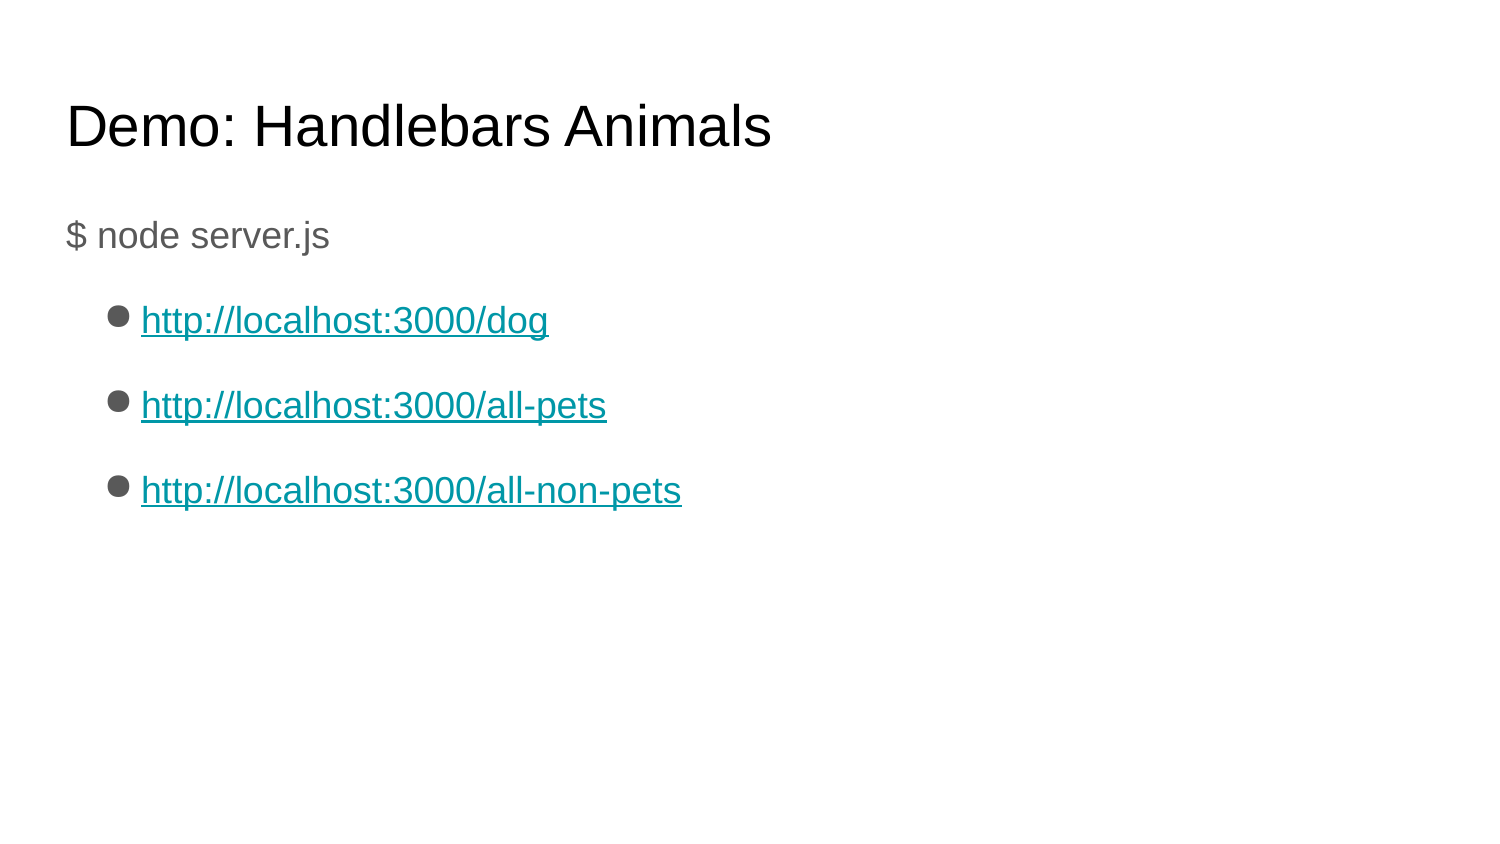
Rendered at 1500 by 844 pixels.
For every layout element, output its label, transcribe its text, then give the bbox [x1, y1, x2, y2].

title Demo: Handlebars Animals [51, 72, 1449, 167]
list $ node server.js http://localhost:3000/dog http://localhost:3000/all-pets http://localhost:3000/all-non-pets [51, 189, 1449, 750]
